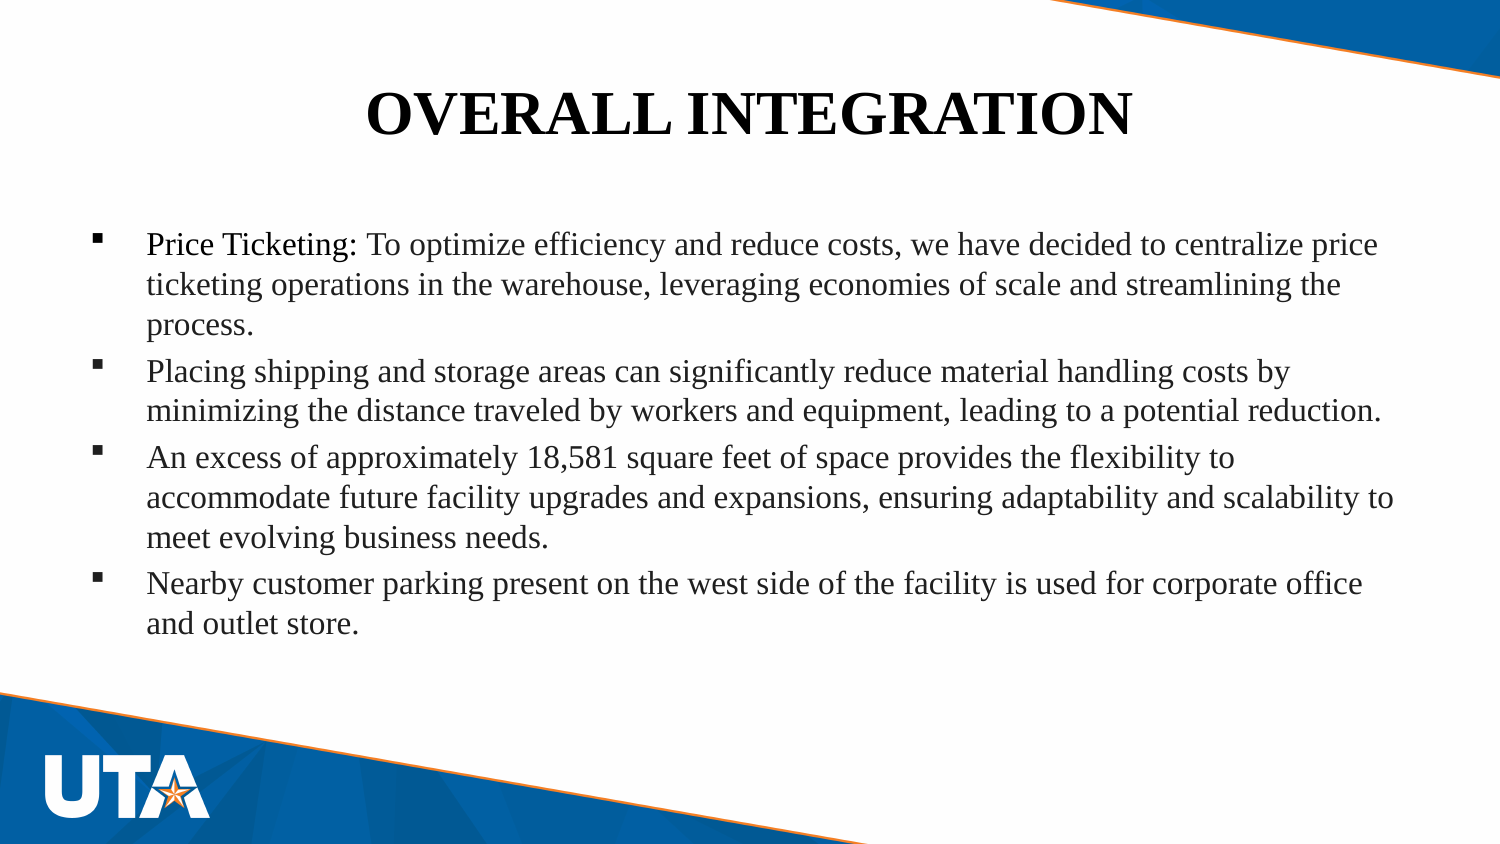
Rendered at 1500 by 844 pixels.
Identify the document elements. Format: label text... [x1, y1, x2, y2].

picture [0, 0, 1500, 844]
list Price Ticketing: To optimize efficiency and reduce costs, we have decided to centralize price ticketing operations in the warehouse, leveraging economies of scale and streamlining the process. Placing shipping and storage areas can significantly reduce material handling costs by minimizing the distance traveled by workers and equipment, leading to a potential reduction. An excess of approximately 18,581 square feet of space provides the flexibility to accommodate future facility upgrades and expansions, ensuring adaptability and scalability to meet evolving business needs. Nearby customer parking present on the west side of the facility is used for corporate office and outlet store. [75, 215, 1425, 724]
title OVERALL INTEGRATION [75, 39, 1425, 180]
